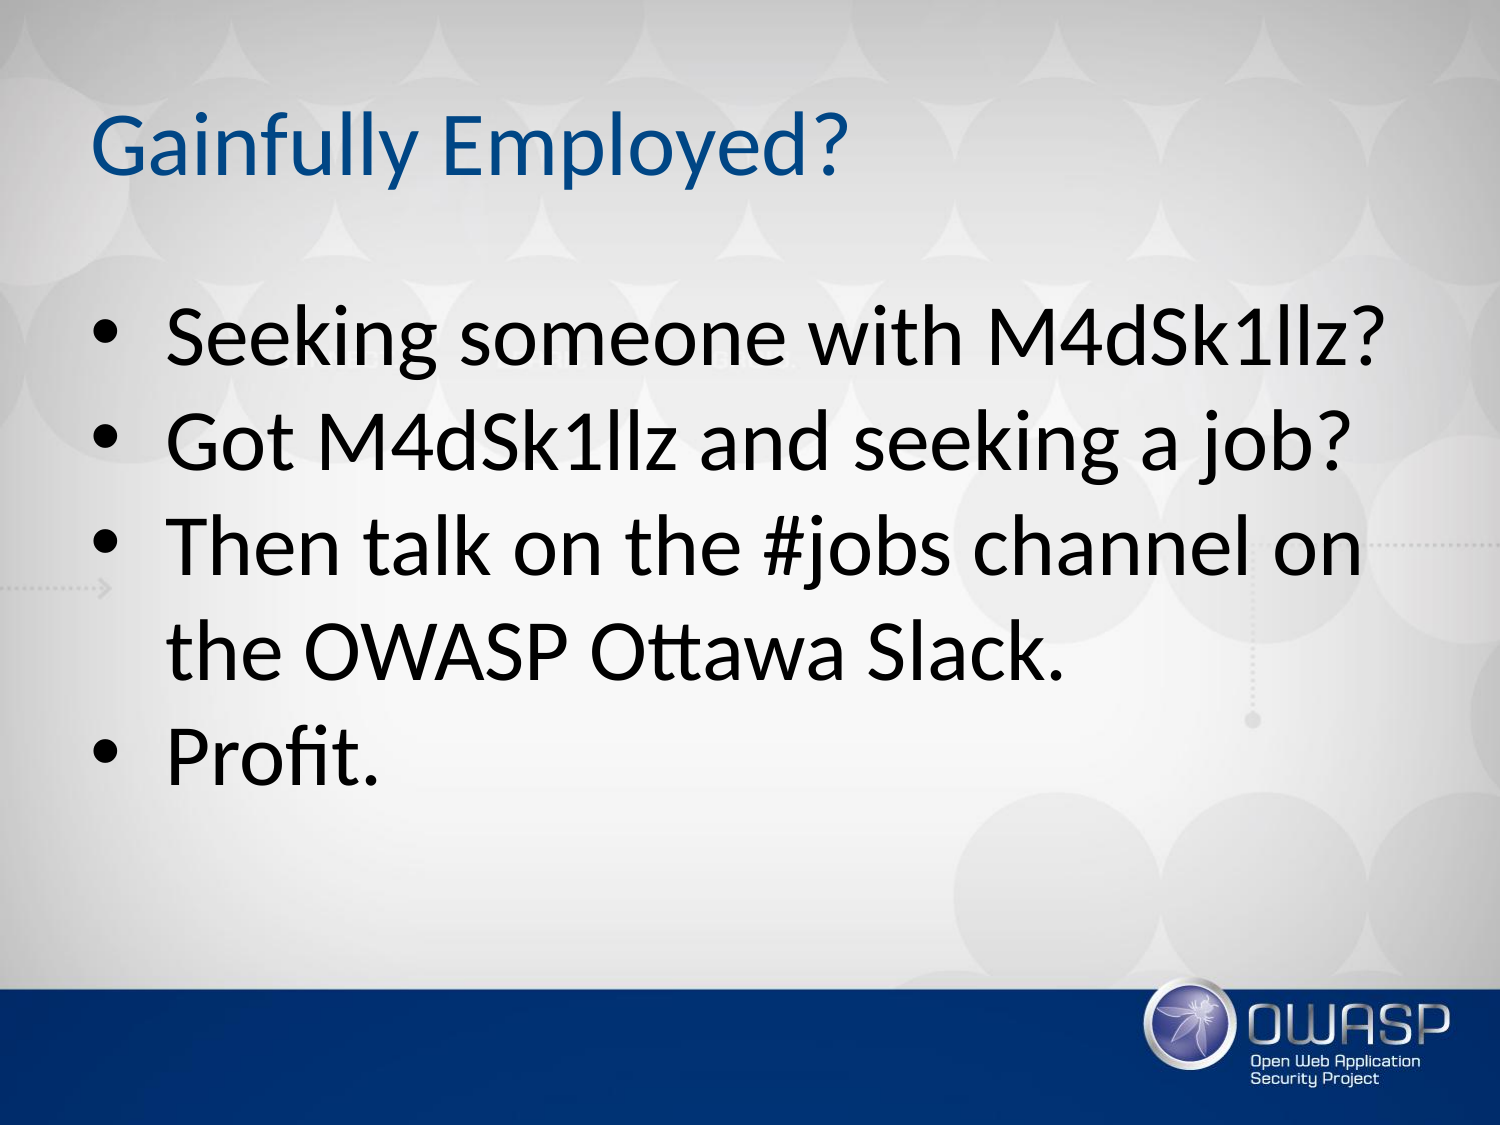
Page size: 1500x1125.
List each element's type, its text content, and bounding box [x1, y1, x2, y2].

title Gainfully Employed? [75, 45, 1425, 233]
picture [0, 0, 1500, 1125]
list Seeking someone with M4dSk1llz? Got M4dSk1llz and seeking a job? Then talk on the #jobs channel on the OWASP Ottawa Slack. Profit. [75, 262, 1425, 940]
